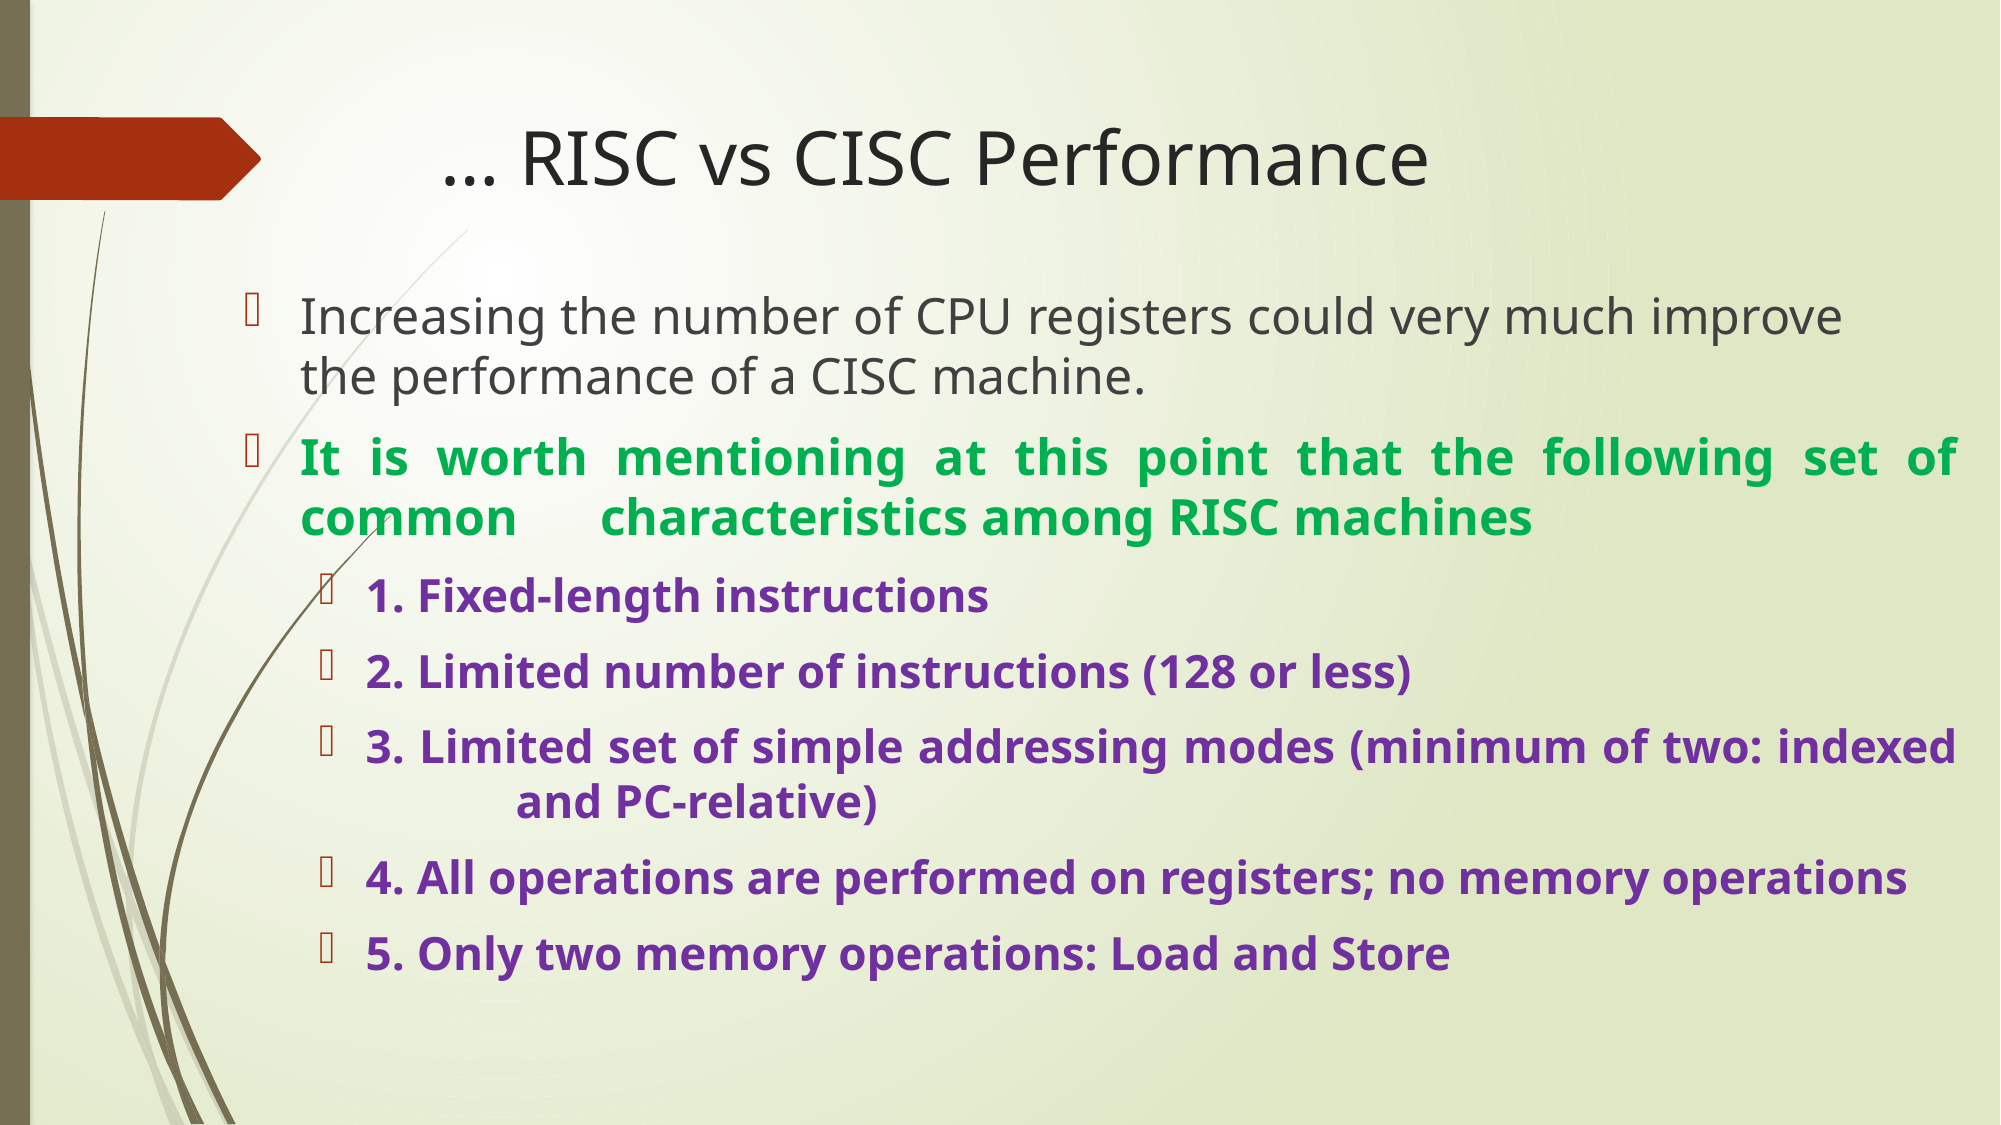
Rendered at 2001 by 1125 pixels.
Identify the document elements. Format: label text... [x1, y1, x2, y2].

title … RISC vs CISC Performance [425, 102, 1888, 231]
list Increasing the number of CPU registers could very much improve the performance of a CISC machine. It is worth mentioning at this point that the following set of common characteristics among RISC machines 1. Fixed-length instructions 2. Limited number of instructions (128 or less) 3. Limited set of simple addressing modes (minimum of two: indexed and PC-relative) 4. All operations are performed on registers; no memory operations 5. Only two memory operations: Load and Store [228, 277, 1974, 1125]
